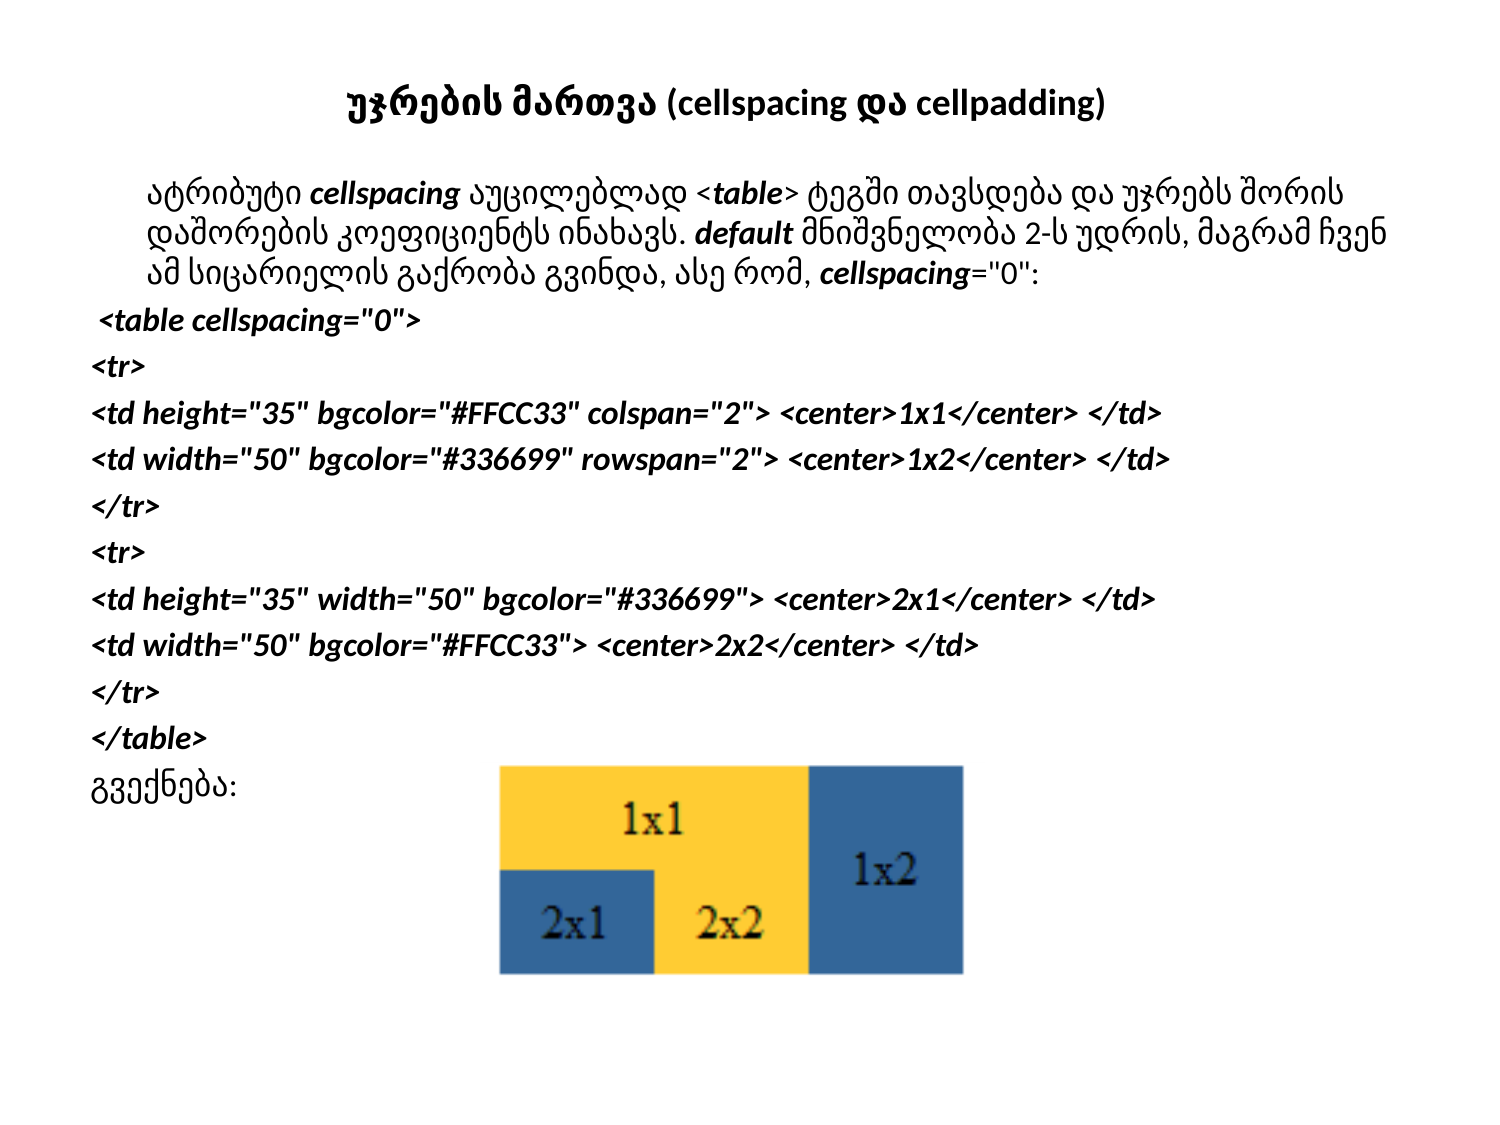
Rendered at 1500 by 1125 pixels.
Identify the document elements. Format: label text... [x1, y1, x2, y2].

list ატრიბუტი cellspacing აუცილებლად <table> ტეგში თავსდება და უჯრებს შორის დაშორების კოეფიციენტს ინახავს. default მნიშვნელობა 2-ს უდრის, მაგრამ ჩვენ ამ სიცარიელის გაქრობა გვინდა, ასე რომ, cellspacing="0": <table cellspacing="0"> <tr> <td height="35" bgcolor="#FFCC33" colspan="2"> <center>1x1</center> </td> <td width="50" bgcolor="#336699" rowspan="2"> <center>1x2</center> </td> </tr> <tr> <td height="35" width="50" bgcolor="#336699"> <center>2x1</center> </td> <td width="50" bgcolor="#FFCC33"> <center>2x2</center> </td> </tr> </table> გვექნება: [75, 164, 1425, 1005]
picture [480, 761, 985, 994]
text_box უჯრების მართვა (cellspacing და cellpadding) [199, 70, 1254, 130]
